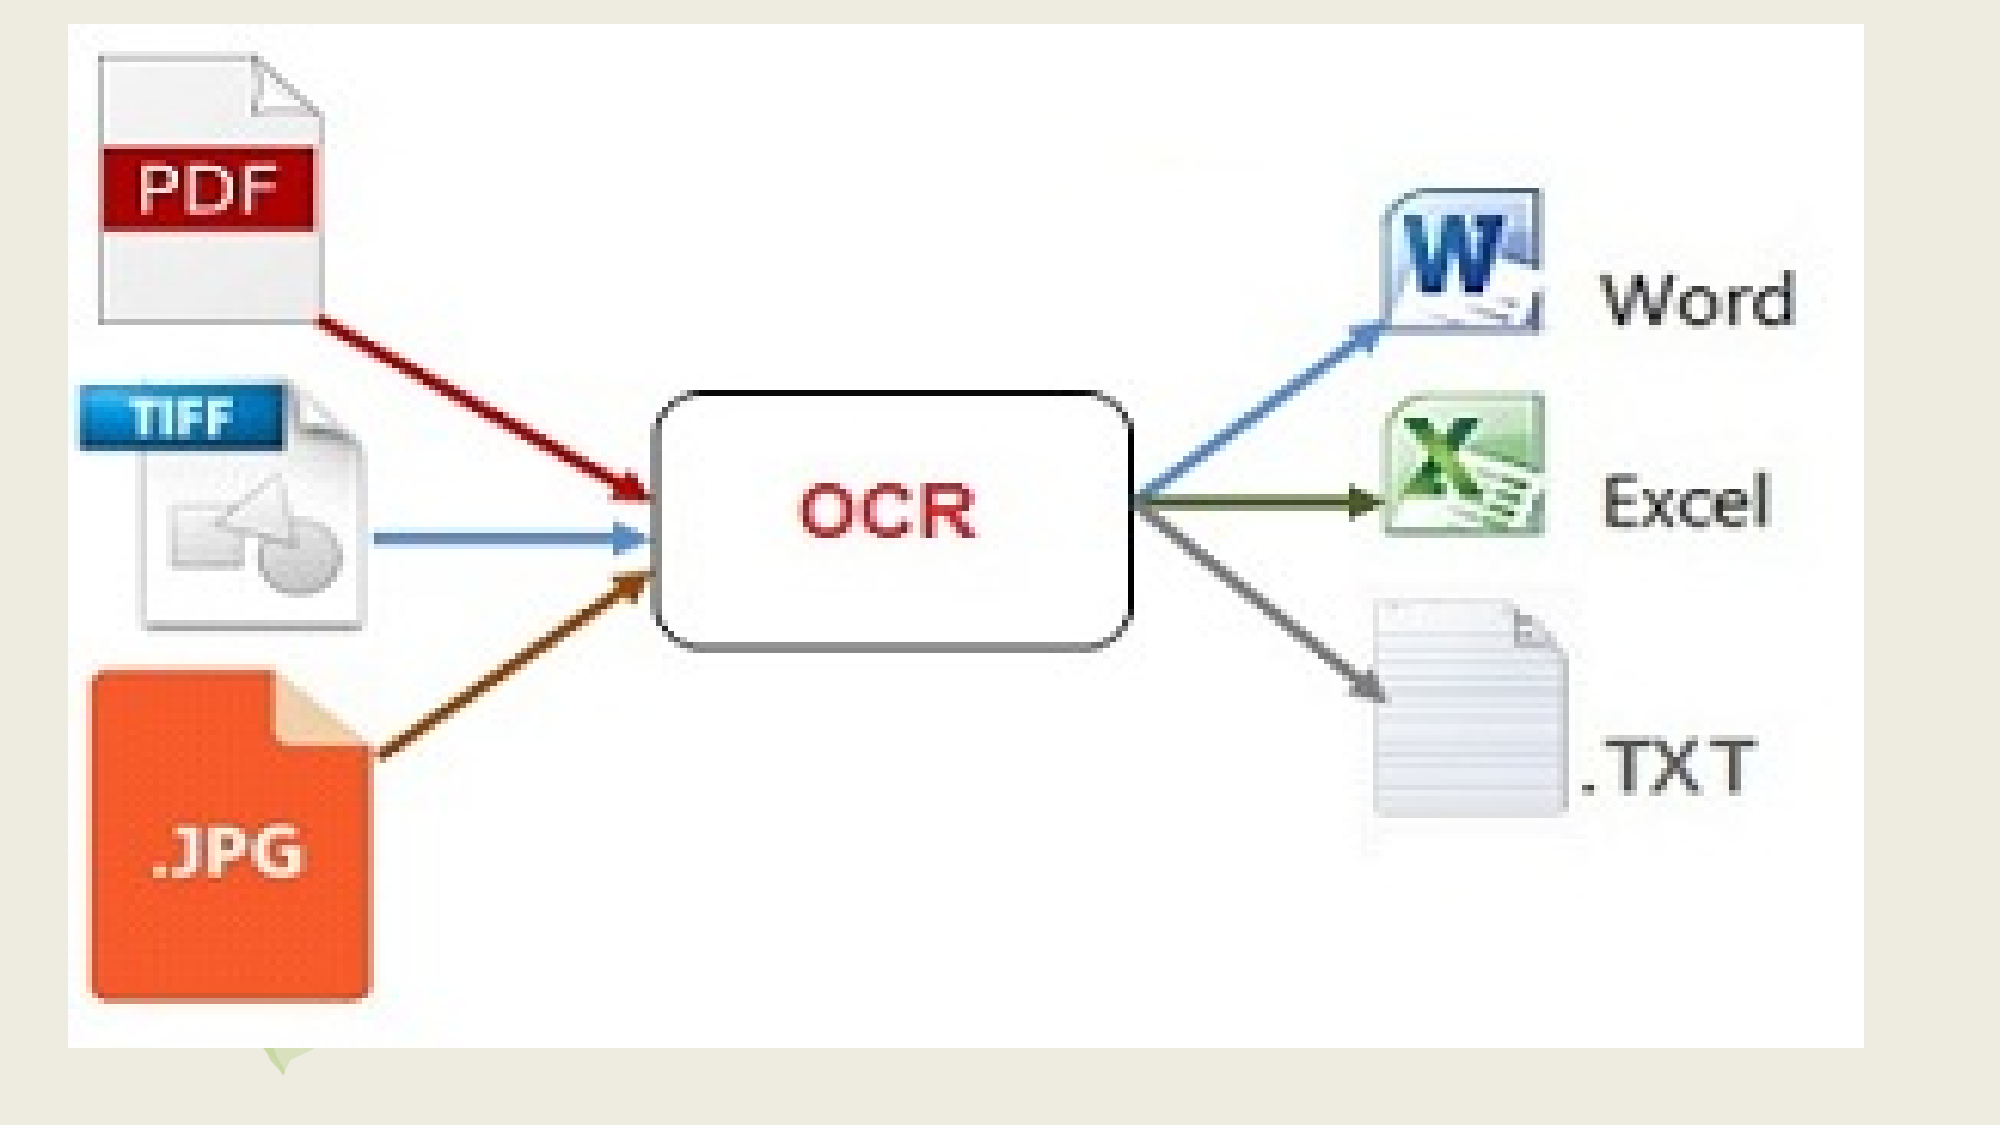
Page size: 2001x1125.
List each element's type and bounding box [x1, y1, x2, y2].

picture [67, 24, 1864, 1048]
